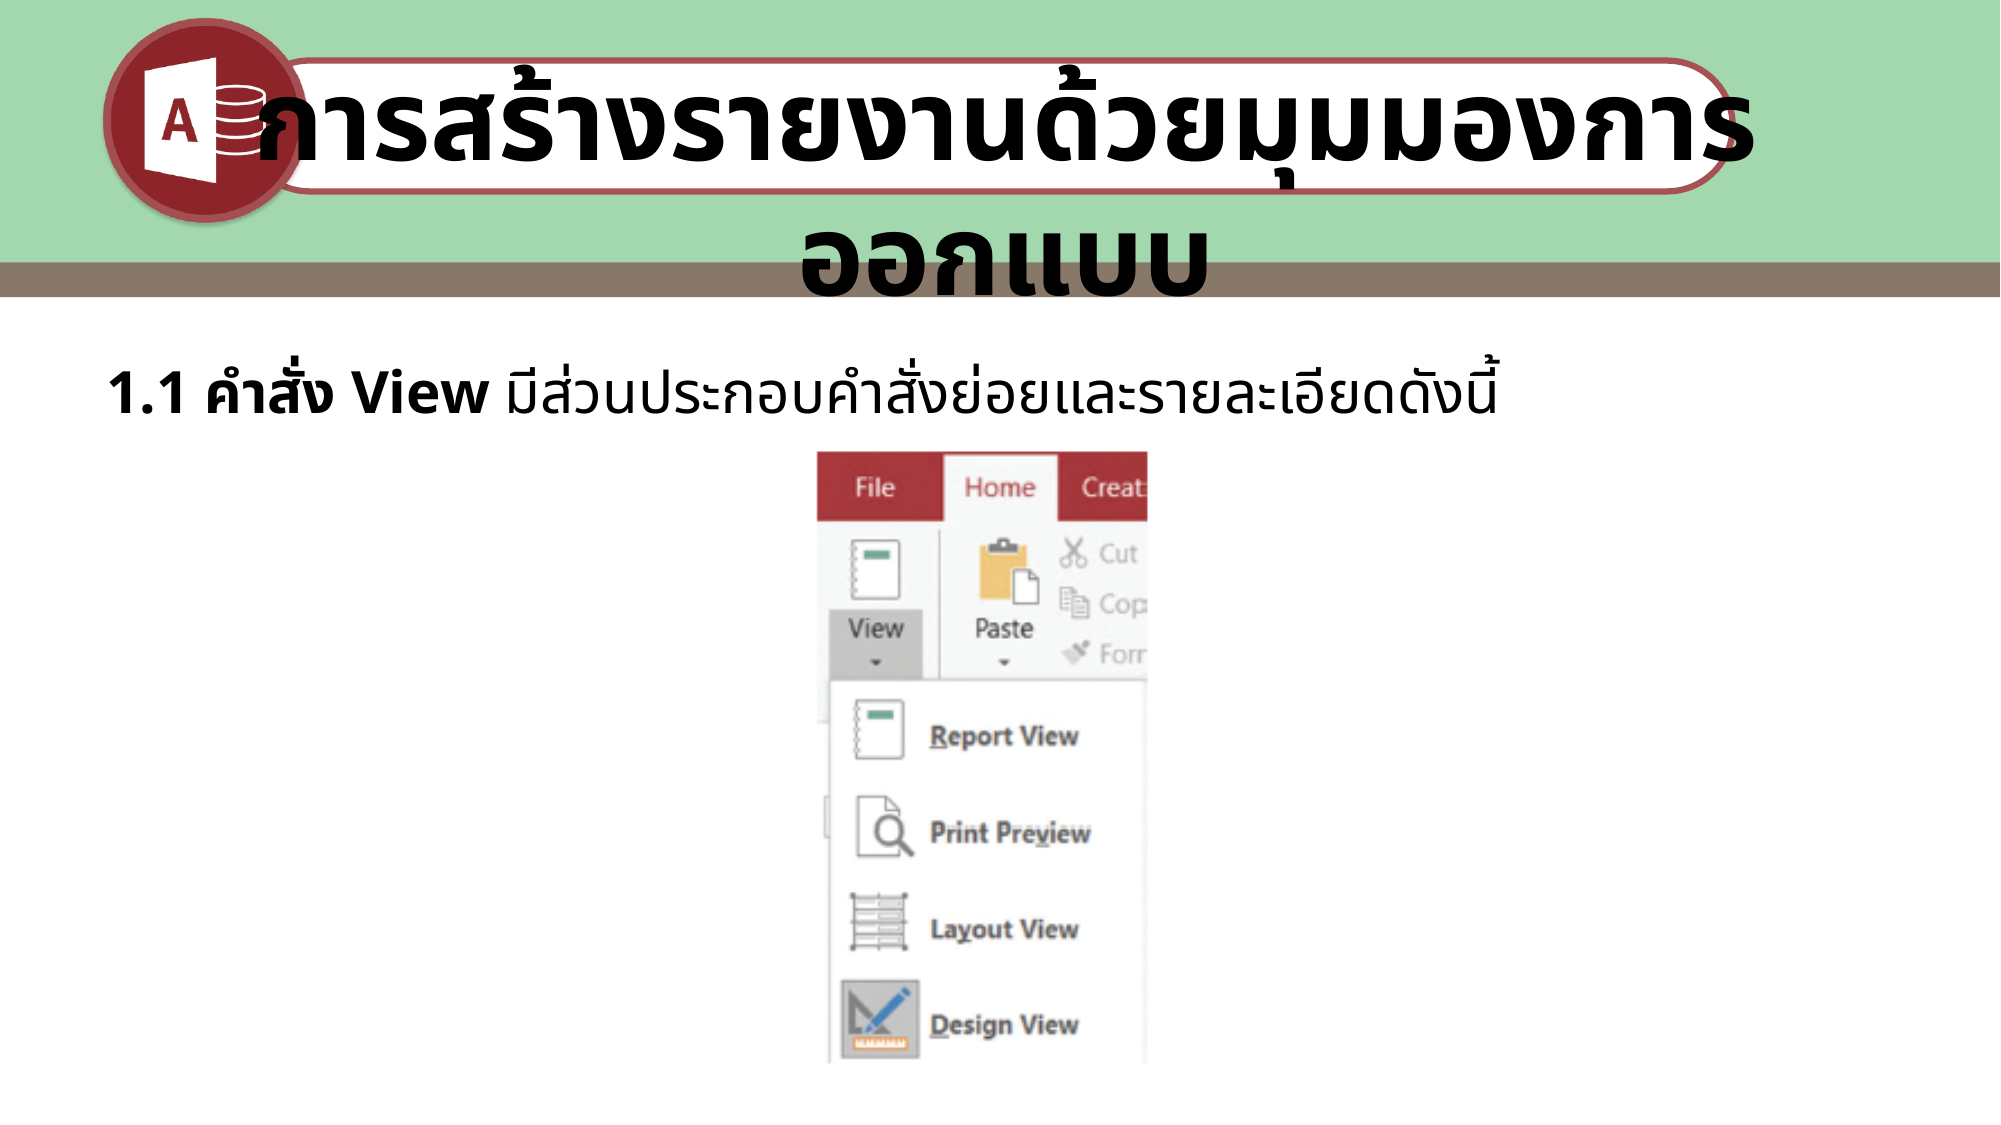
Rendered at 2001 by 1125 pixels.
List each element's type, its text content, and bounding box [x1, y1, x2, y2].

picture [810, 441, 1166, 1082]
text_box [0, 0, 2000, 263]
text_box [88, 3, 1785, 237]
text_box [0, 263, 2000, 298]
text_box 1.1 คำสั่ง View มีส่วนประกอบคำสั่งย่อยและรายละเอียดดังนี้ [91, 348, 1818, 433]
